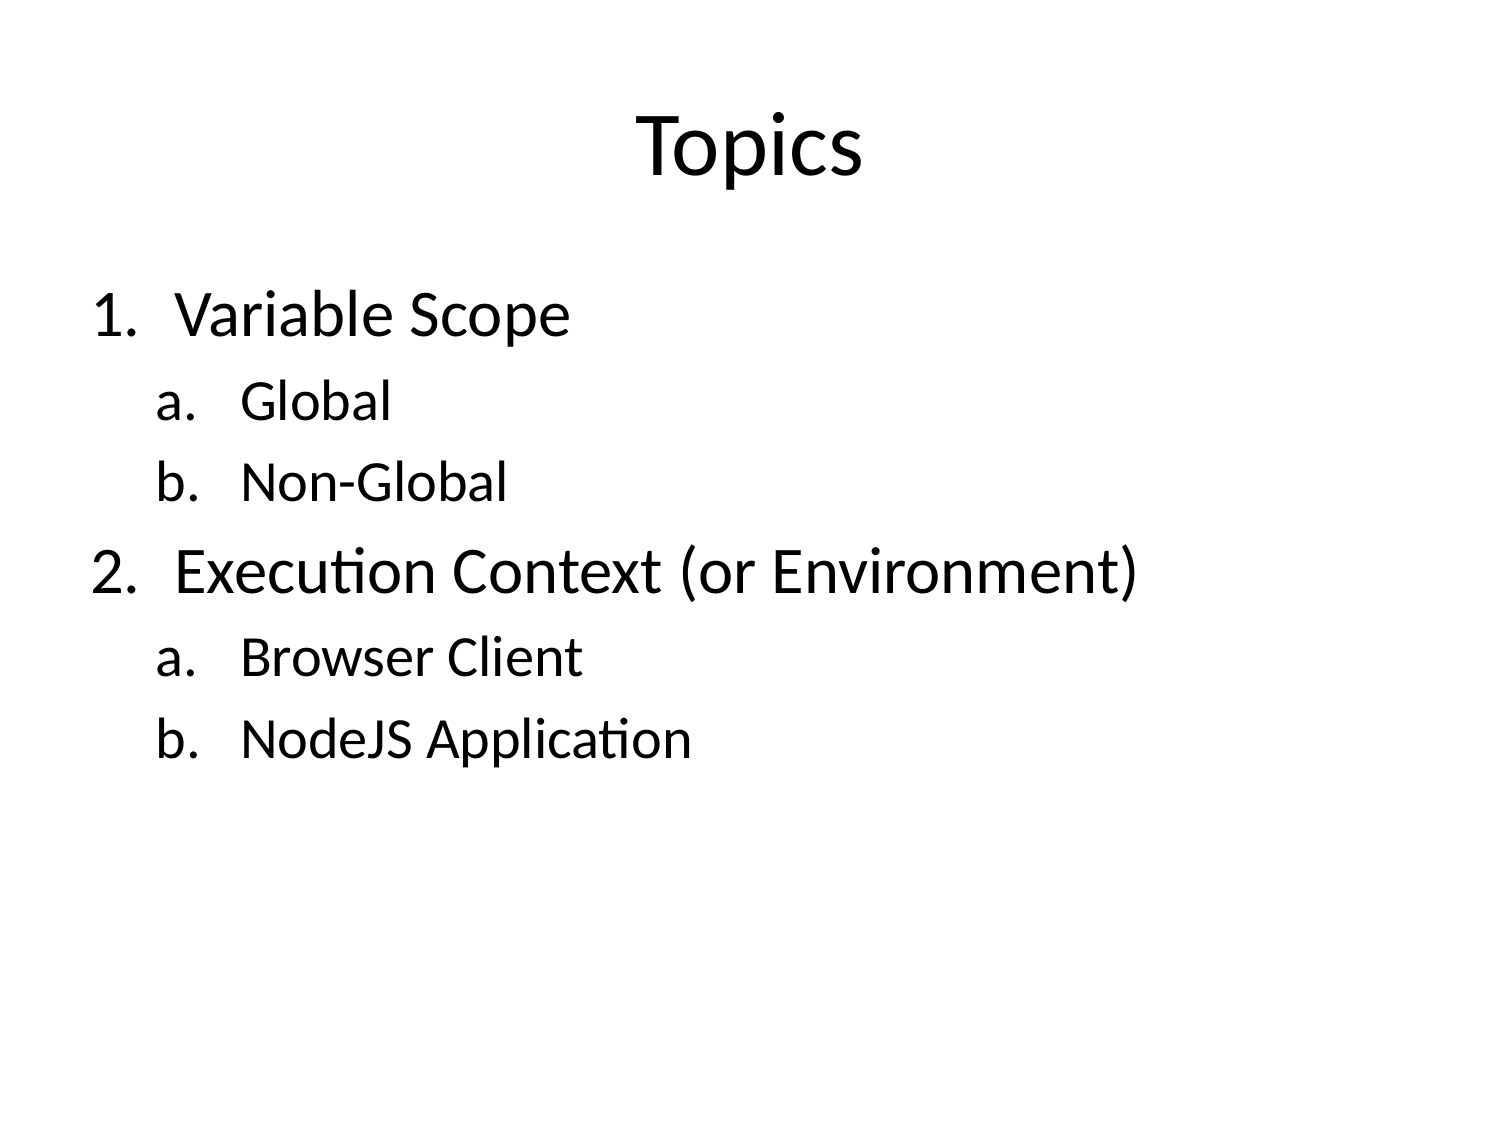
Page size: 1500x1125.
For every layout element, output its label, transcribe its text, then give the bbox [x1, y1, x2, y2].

list Variable Scope Global Non-Global Execution Context (or Environment) Browser Client NodeJS Application [75, 262, 1425, 1005]
title Topics [75, 45, 1425, 233]
